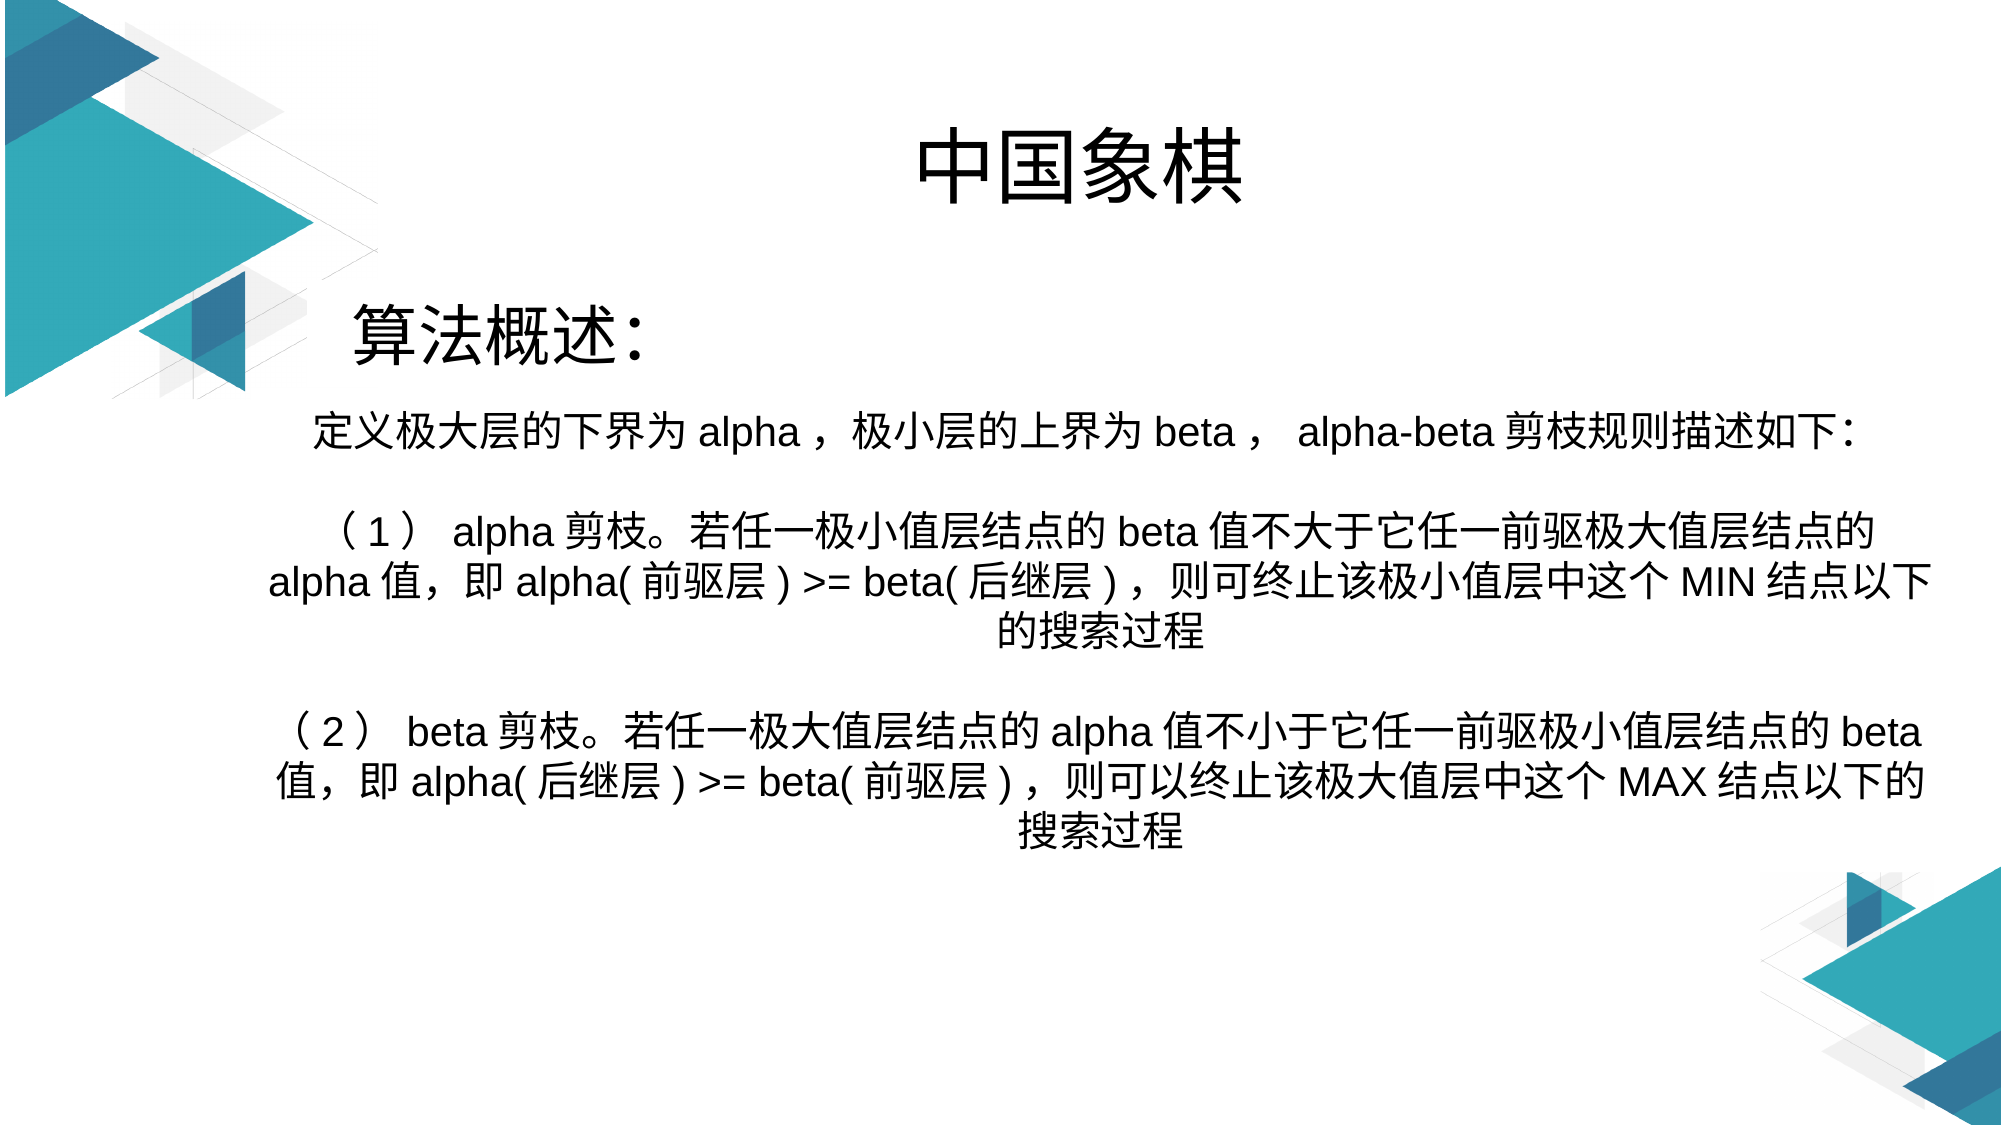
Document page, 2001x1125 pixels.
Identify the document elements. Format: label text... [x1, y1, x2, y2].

picture [3, 0, 413, 409]
picture [1737, 857, 2001, 1125]
text_box 中国象棋 [511, 79, 1646, 249]
text_box 定义极大层的下界为alpha，极小层的上界为beta，alpha-beta剪枝规则描述如下： （1）alpha剪枝。若任一极小值层结点的beta值不大于它任一前驱极大值层结点的alpha值，即alpha(前驱层) >= beta(后继层)，则可终止该极小值层中这个MIN结点以下的搜索过程 （2）beta剪枝。若任一极大值层结点的alpha值不小于它任一前驱极小值层结点的beta值，即alpha(后继层) >= beta(前驱层)，则可以终止该极大值层中这个MAX结点以下的搜索过程 [250, 386, 1952, 873]
text_box 算法概述： [413, 279, 664, 386]
